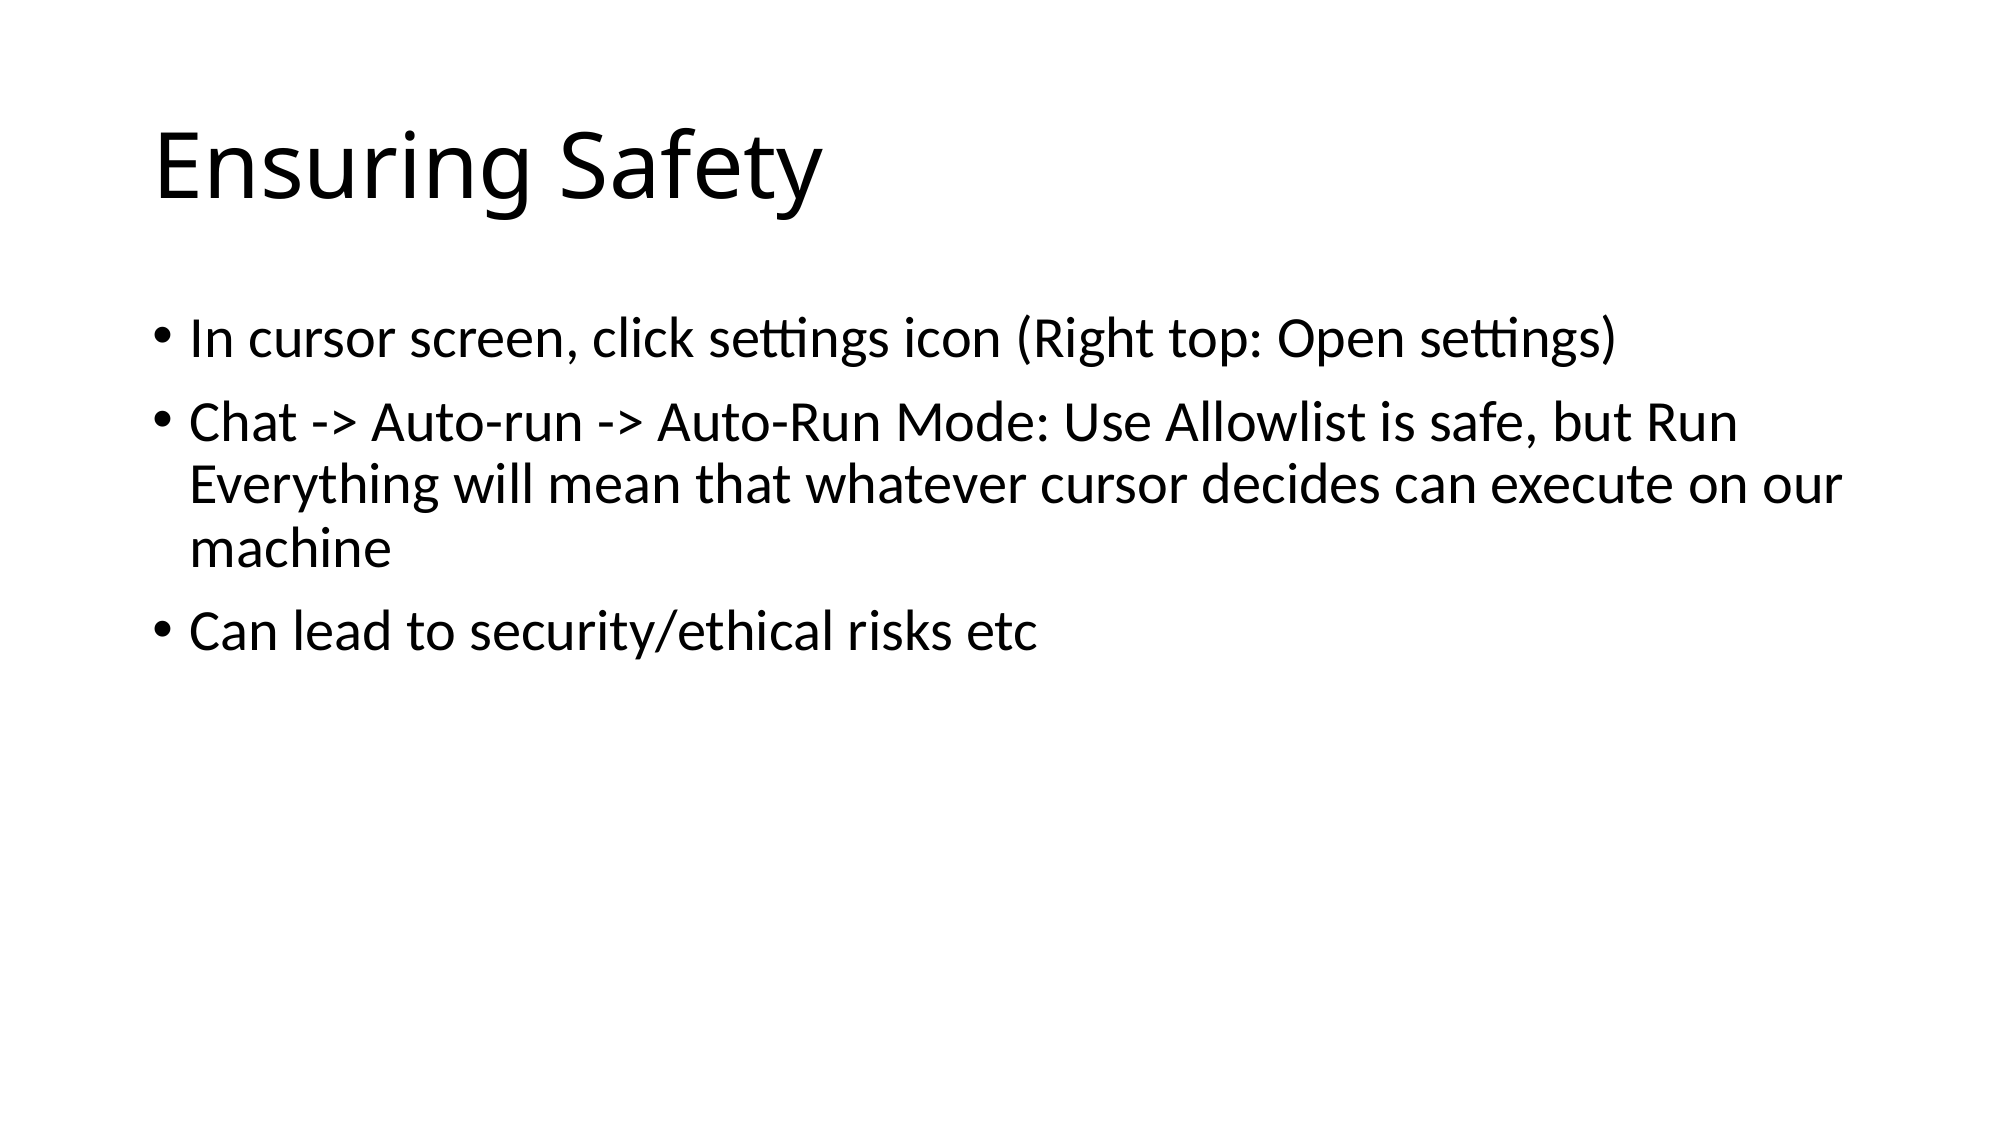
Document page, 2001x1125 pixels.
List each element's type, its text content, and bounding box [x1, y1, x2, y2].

title Ensuring Safety [137, 59, 1863, 278]
list In cursor screen, click settings icon (Right top: Open settings) Chat -> Auto-run -> Auto-Run Mode: Use Allowlist is safe, but Run Everything will mean that whatever cursor decides can execute on our machine Can lead to security/ethical risks etc [137, 299, 1863, 1014]
